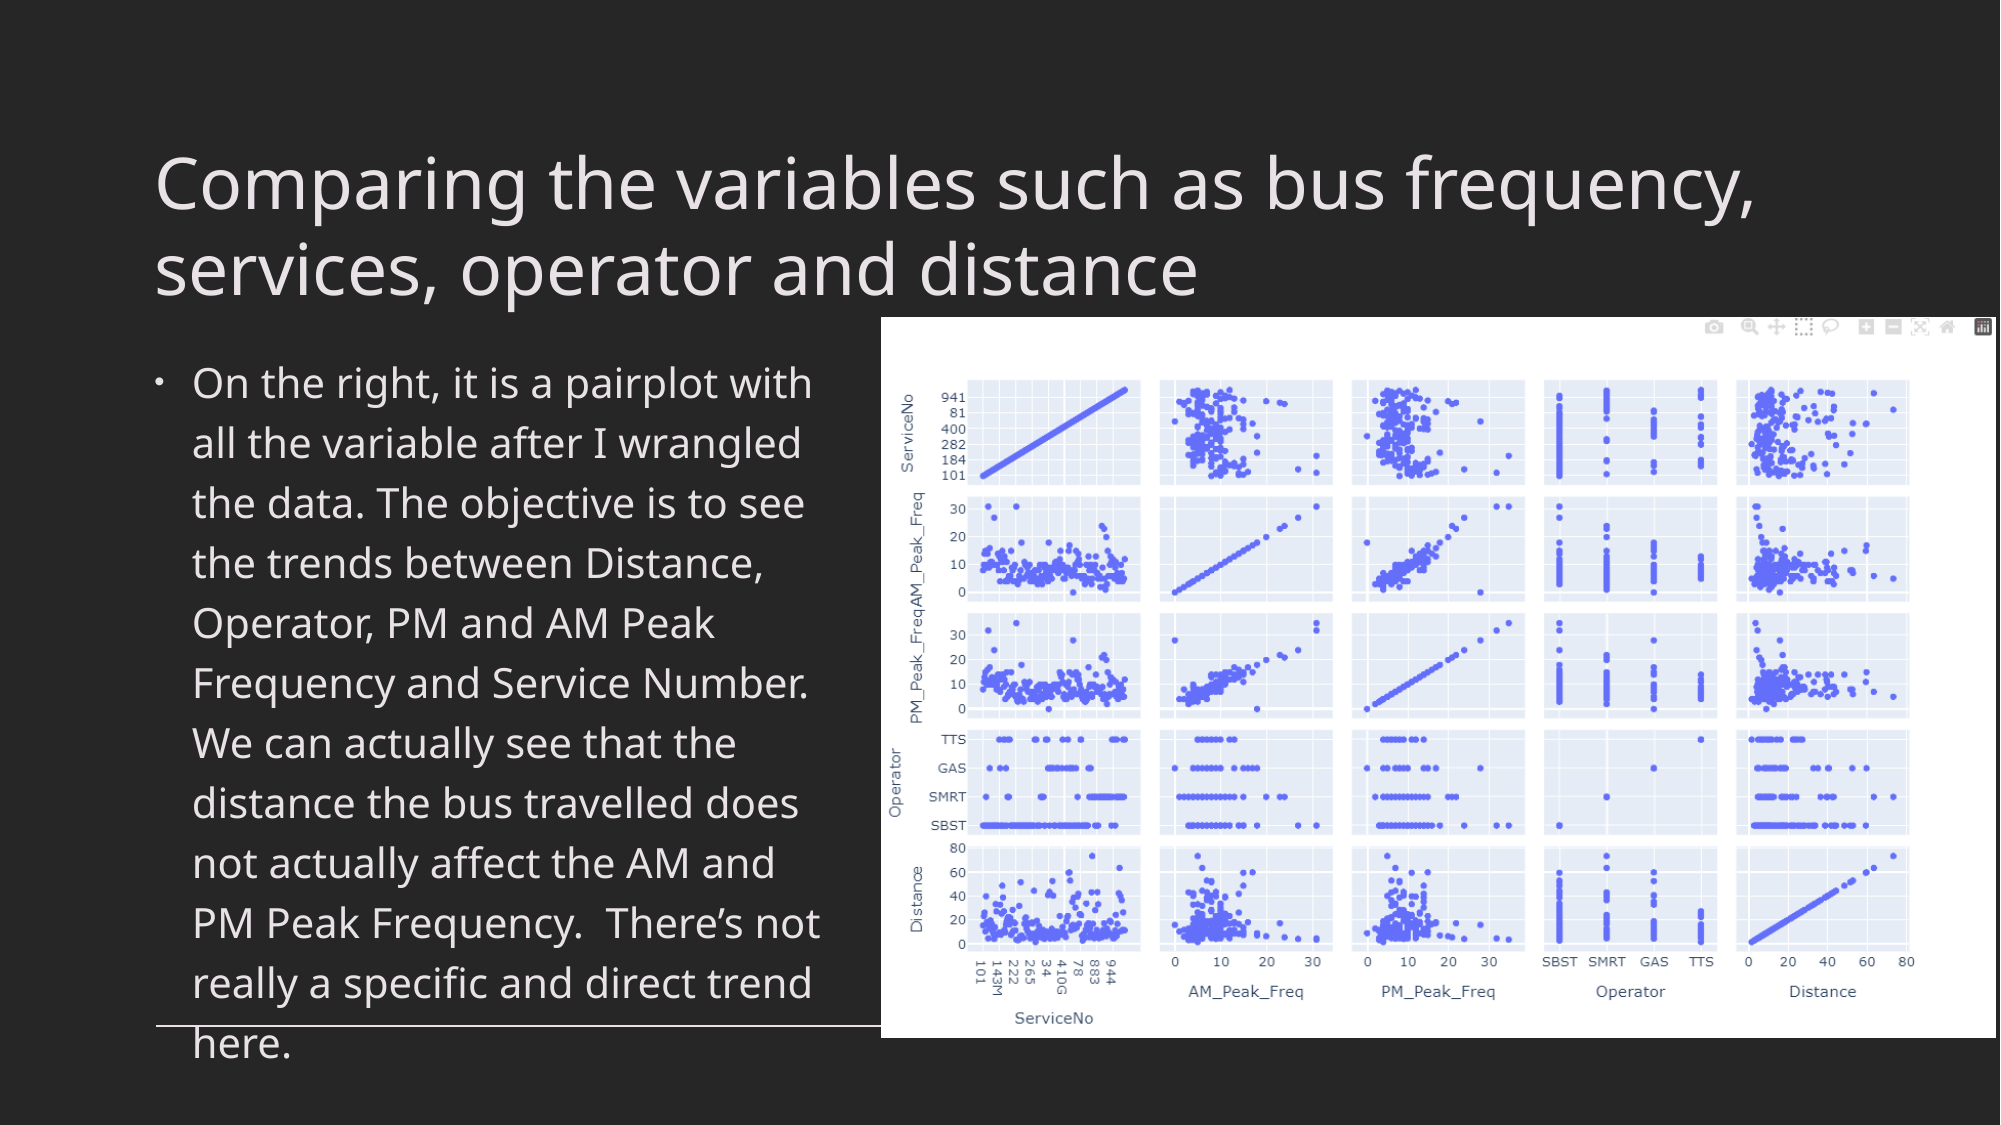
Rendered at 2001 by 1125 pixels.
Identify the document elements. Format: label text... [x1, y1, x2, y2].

list On the right, it is a pairplot with all the variable after I wrangled the data. The objective is to see the trends between Distance, Operator, PM and AM Peak Frequency and Service Number. We can actually see that the distance the bus travelled does not actually affect the AM and PM Peak Frequency. There’s not really a specific and direct trend here. [139, 338, 865, 1093]
picture [881, 317, 1996, 1038]
title Comparing the variables such as bus frequency, services, operator and distance [139, 127, 1850, 318]
